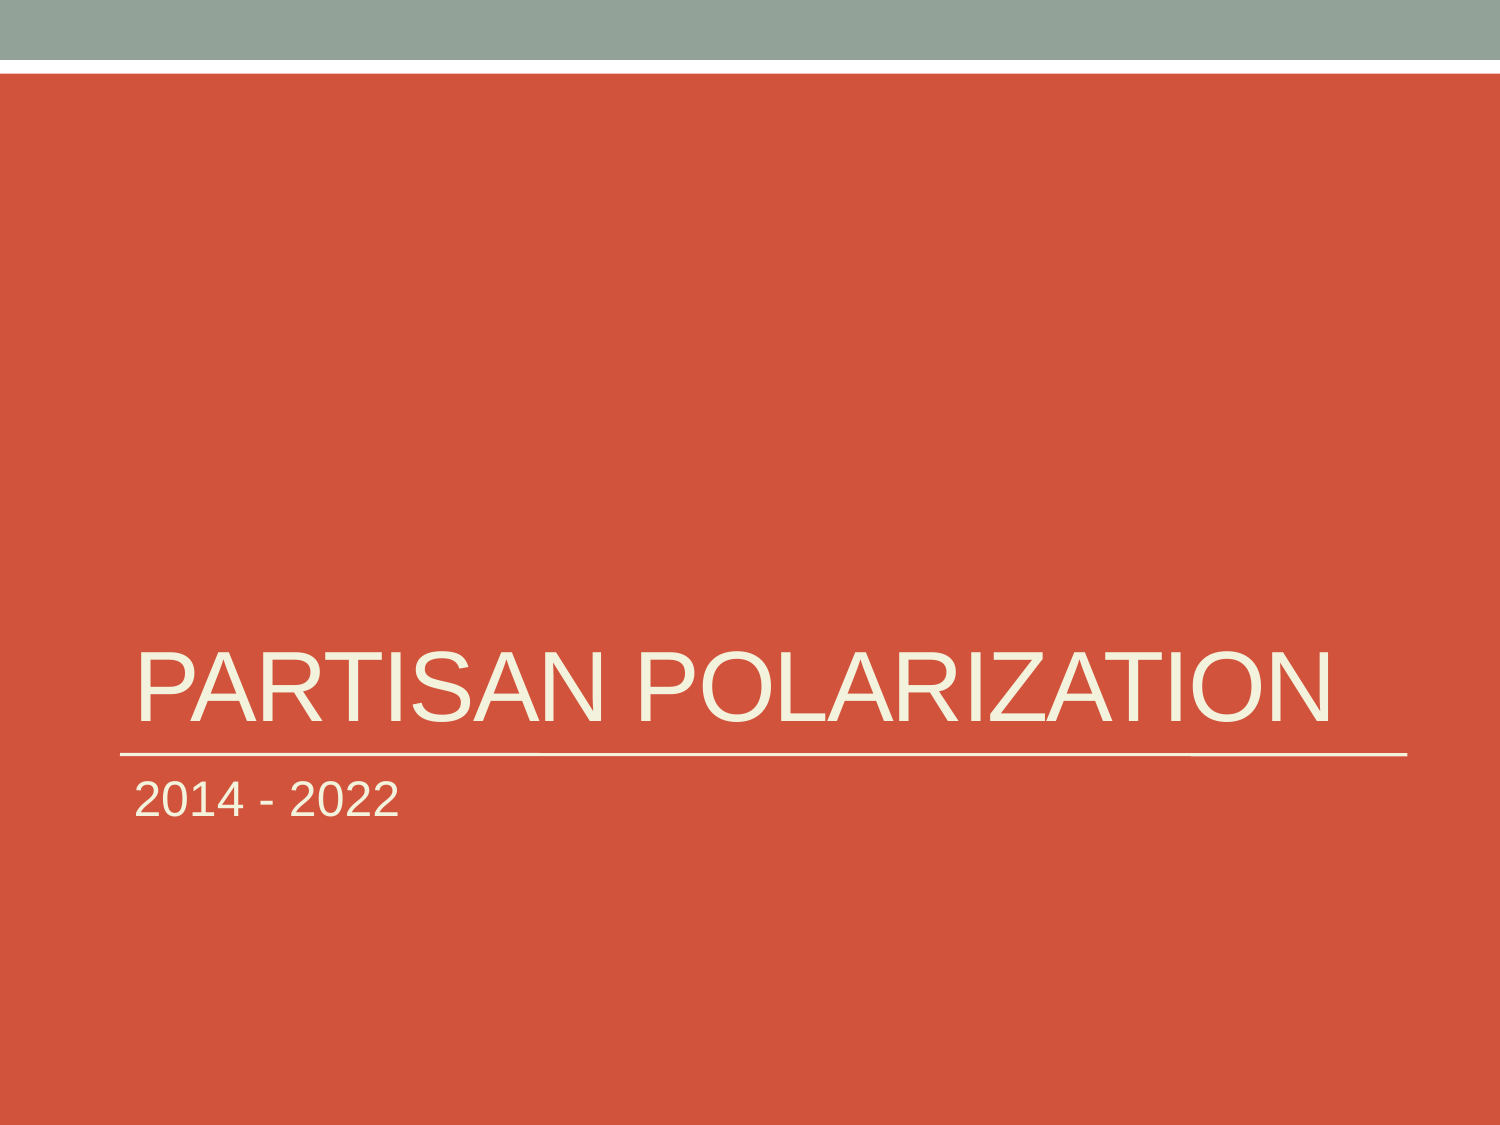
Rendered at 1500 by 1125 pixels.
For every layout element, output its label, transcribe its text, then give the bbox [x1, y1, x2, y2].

list 2014 - 2022 [118, 758, 1394, 1006]
title Partisan Polarization [118, 387, 1394, 749]
